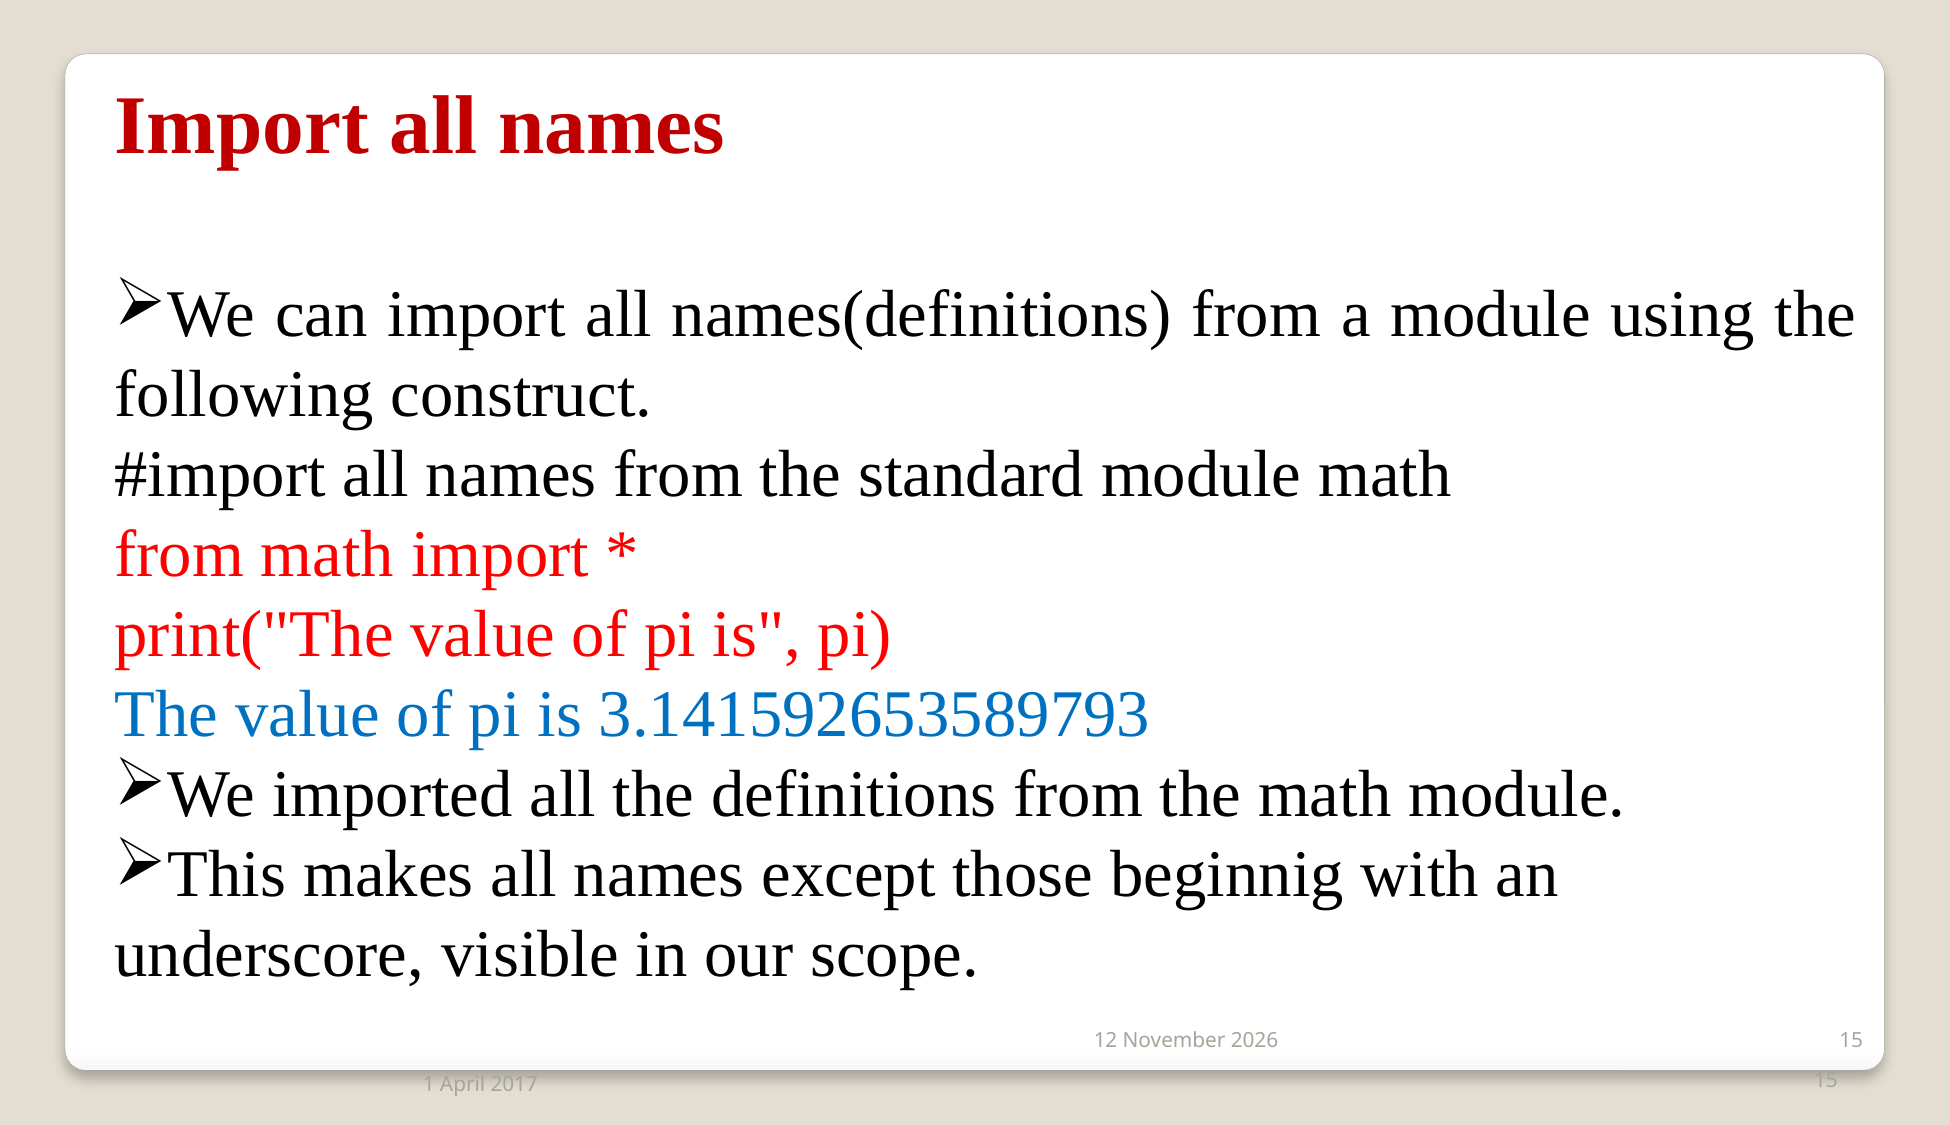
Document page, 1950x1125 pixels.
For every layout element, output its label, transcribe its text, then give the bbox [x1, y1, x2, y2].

text_box Import all names We can import all names(definitions) from a module using the following construct. #import all names from the standard module math from math import * print("The value of pi is", pi) The value of pi is 3.141592653589793 We imported all the definitions from the math module. This makes all names except those beginnig with an underscore, visible in our scope. [99, 62, 1875, 1107]
